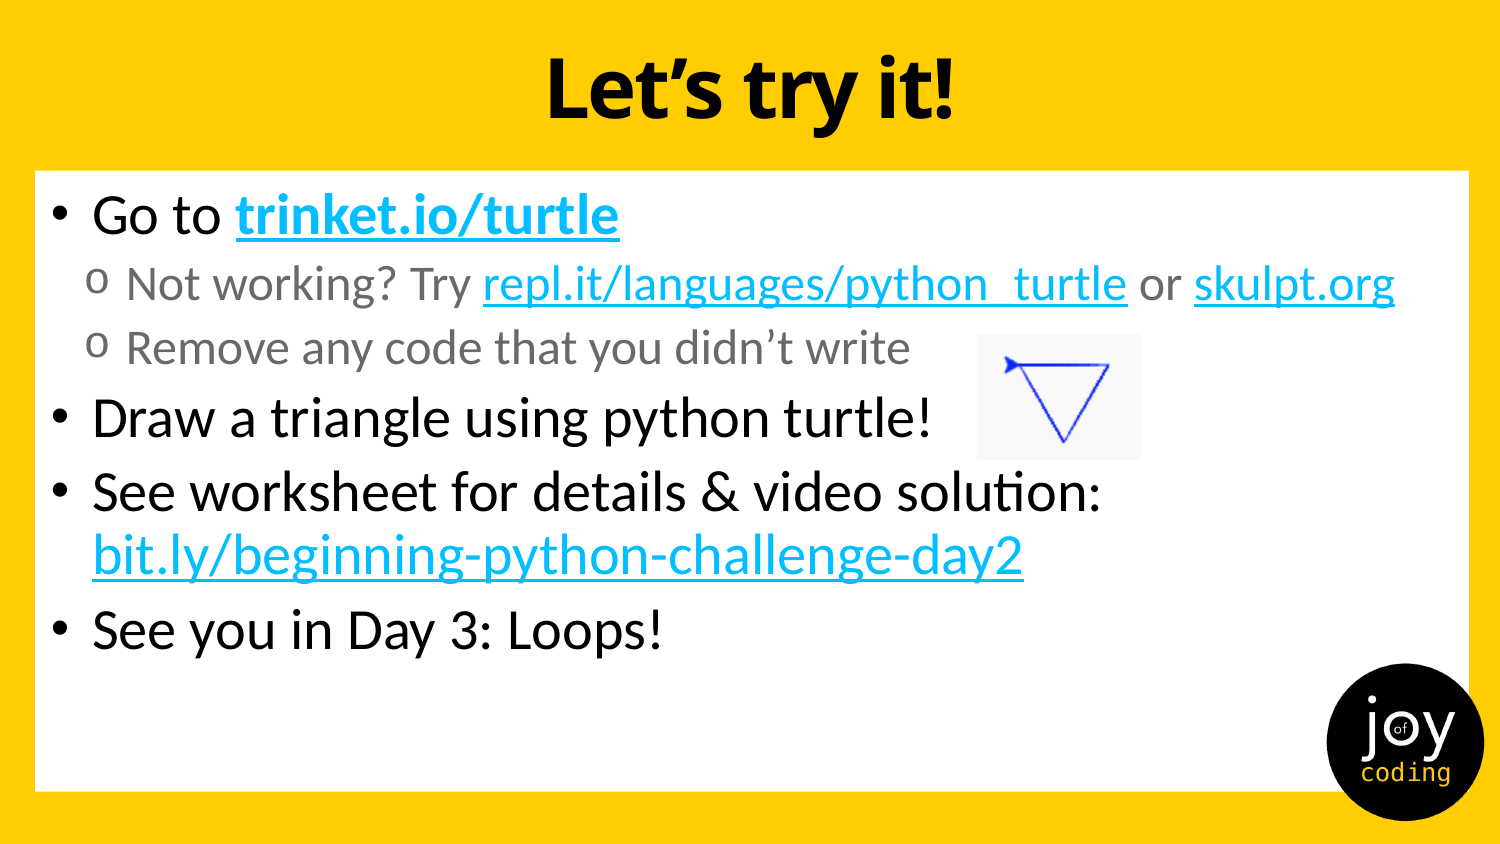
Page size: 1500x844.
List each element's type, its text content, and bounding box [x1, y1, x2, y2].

picture [1325, 663, 1485, 823]
picture [976, 334, 1141, 460]
title Let’s try it! [33, 35, 1468, 147]
list Go to trinket.io/turtle Not working? Try repl.it/languages/python_turtle or skulpt.org Remove any code that you didn’t write Draw a triangle using python turtle! See worksheet for details & video solution: bit.ly/beginning-python-challenge-day2 See you in Day 3: Loops! [33, 173, 1467, 690]
